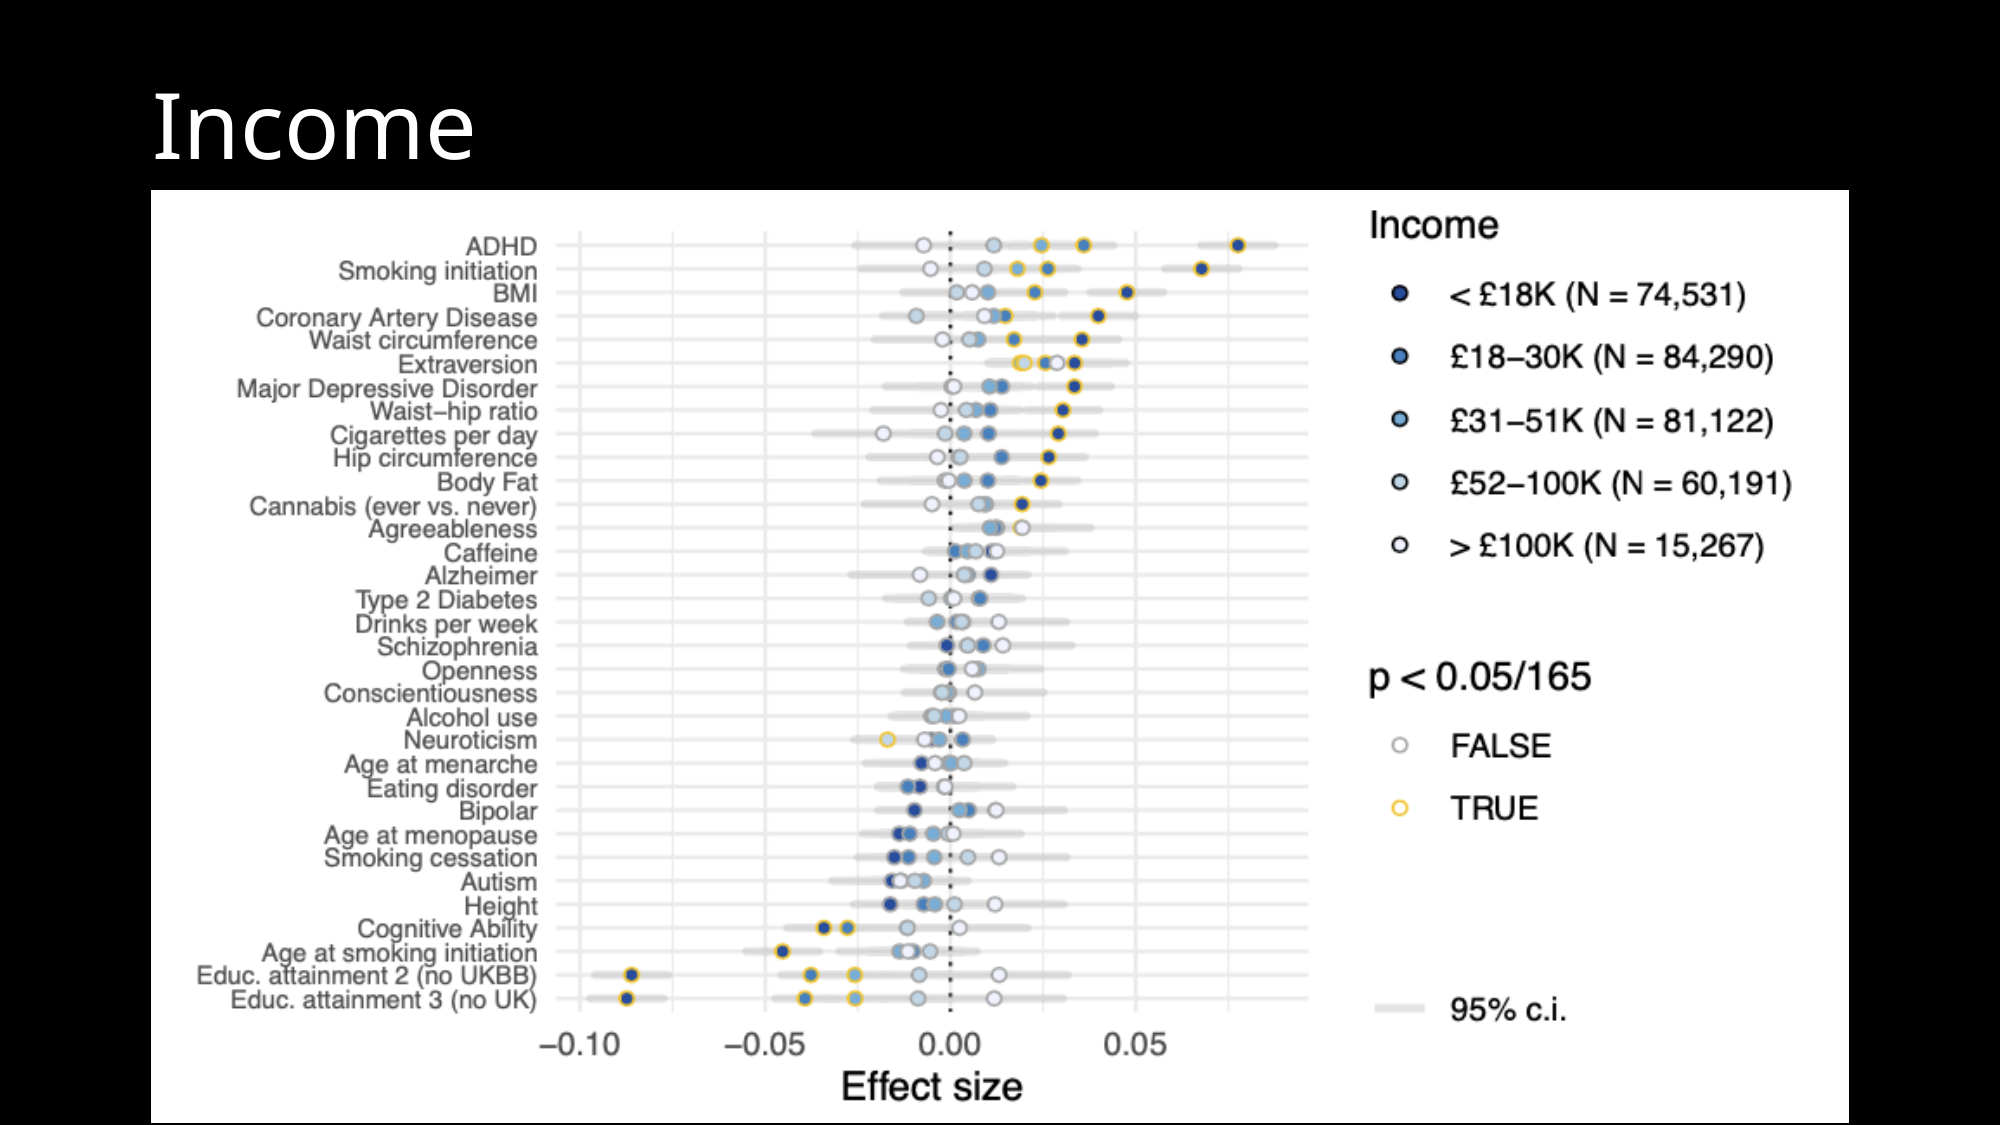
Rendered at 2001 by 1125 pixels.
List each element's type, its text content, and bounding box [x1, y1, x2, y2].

picture [151, 190, 1849, 1123]
title Income [137, 20, 1863, 239]
